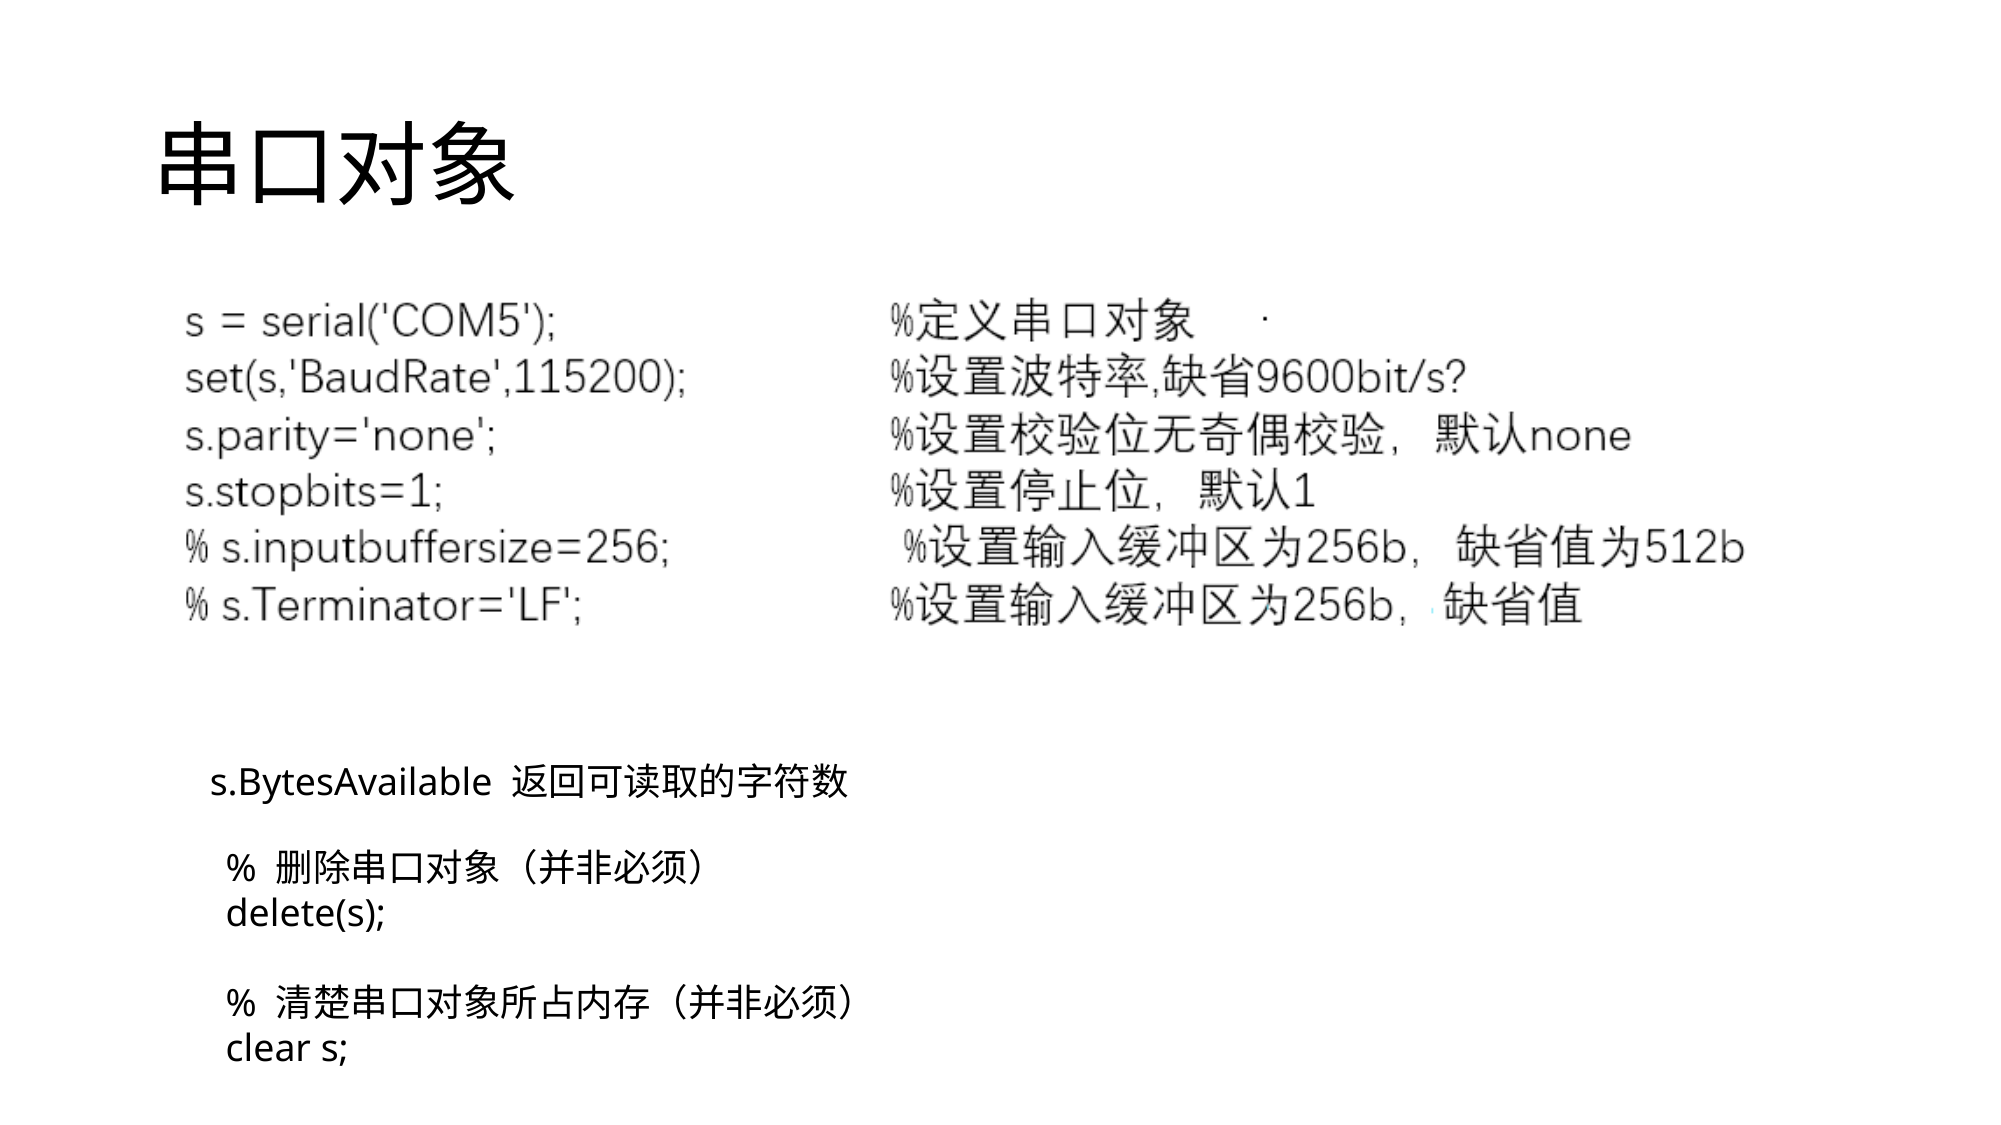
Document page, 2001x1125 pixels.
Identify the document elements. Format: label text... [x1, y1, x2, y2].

text_box % 删除串口对象（并非必须） delete(s); % 清楚串口对象所占内存（并非必须） clear s; [210, 836, 1645, 1077]
title 串口对象 [137, 59, 1863, 278]
picture [164, 277, 1768, 640]
text_box s.BytesAvailable 返回可读取的字符数 [195, 750, 864, 810]
